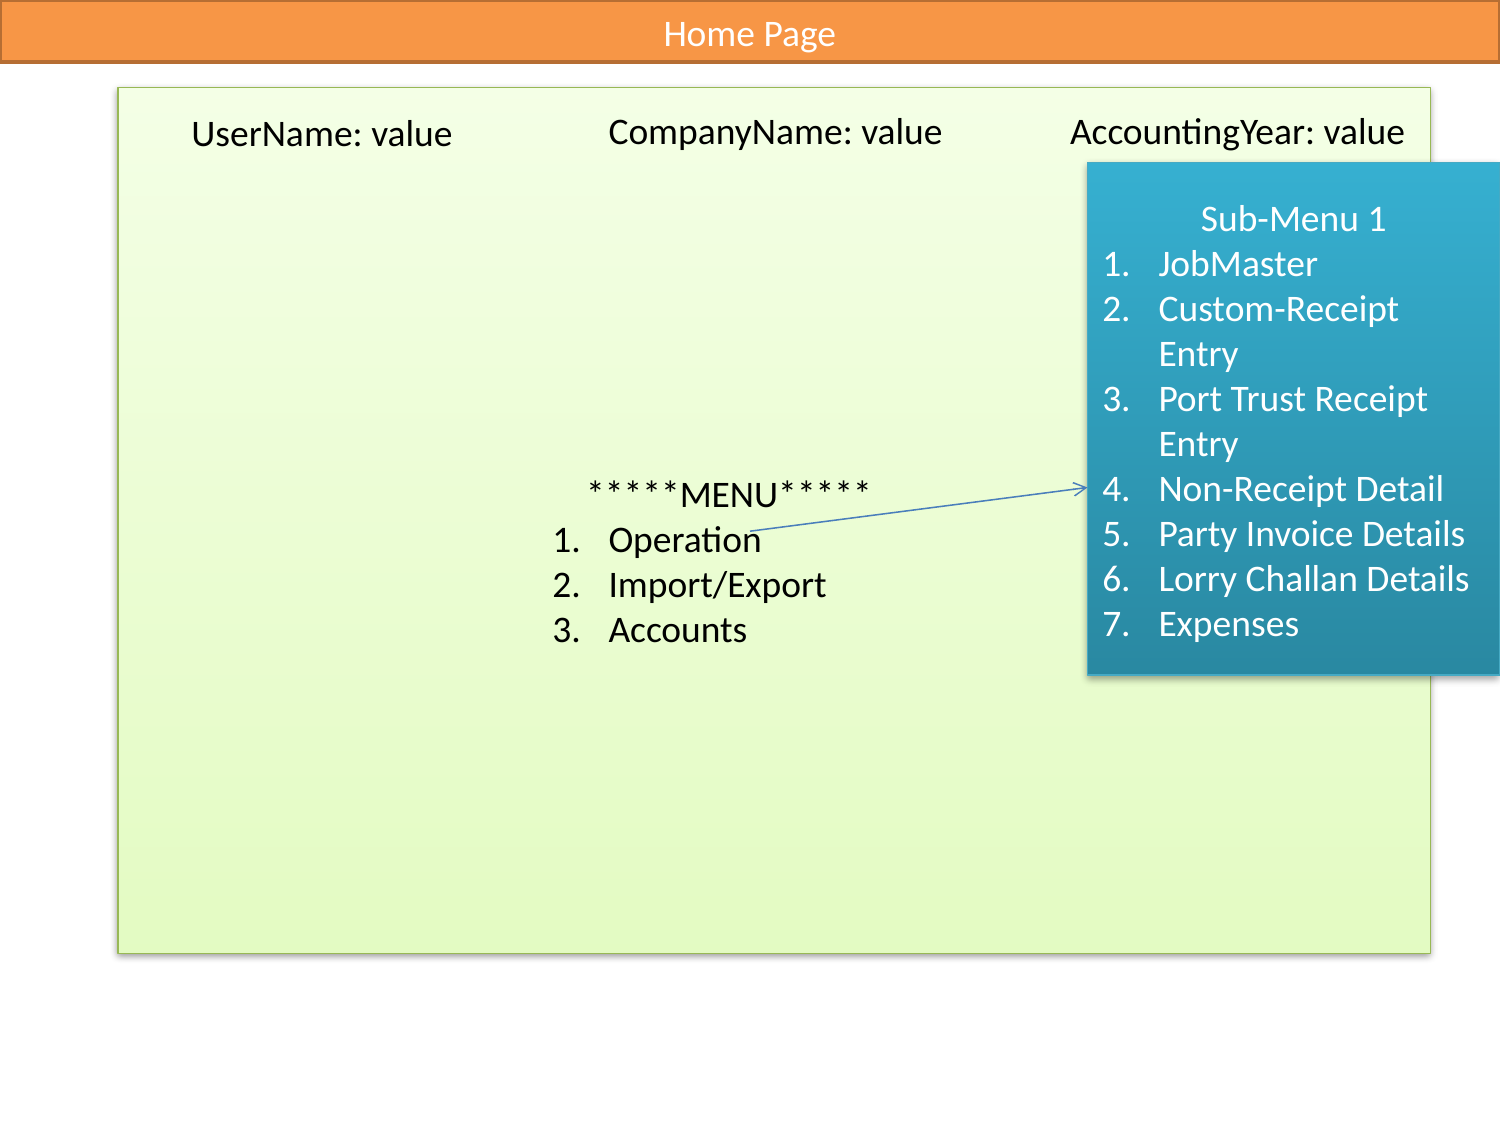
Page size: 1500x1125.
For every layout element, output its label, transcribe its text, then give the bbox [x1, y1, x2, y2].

text_box CompanyName: value [593, 99, 1013, 160]
text_box Sub-Menu 1 JobMaster Custom-Receipt Entry Port Trust Receipt Entry Non-Receipt Detail Party Invoice Details Lorry Challan Details Expenses [1087, 162, 1500, 676]
text_box *****MENU***** Operation Import/Export Accounts [537, 462, 988, 658]
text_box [749, 487, 1088, 532]
text_box Home Page [0, 0, 1500, 64]
text_box [117, 87, 1431, 954]
text_box AccountingYear: value [1055, 99, 1431, 160]
text_box UserName: value [176, 101, 490, 162]
